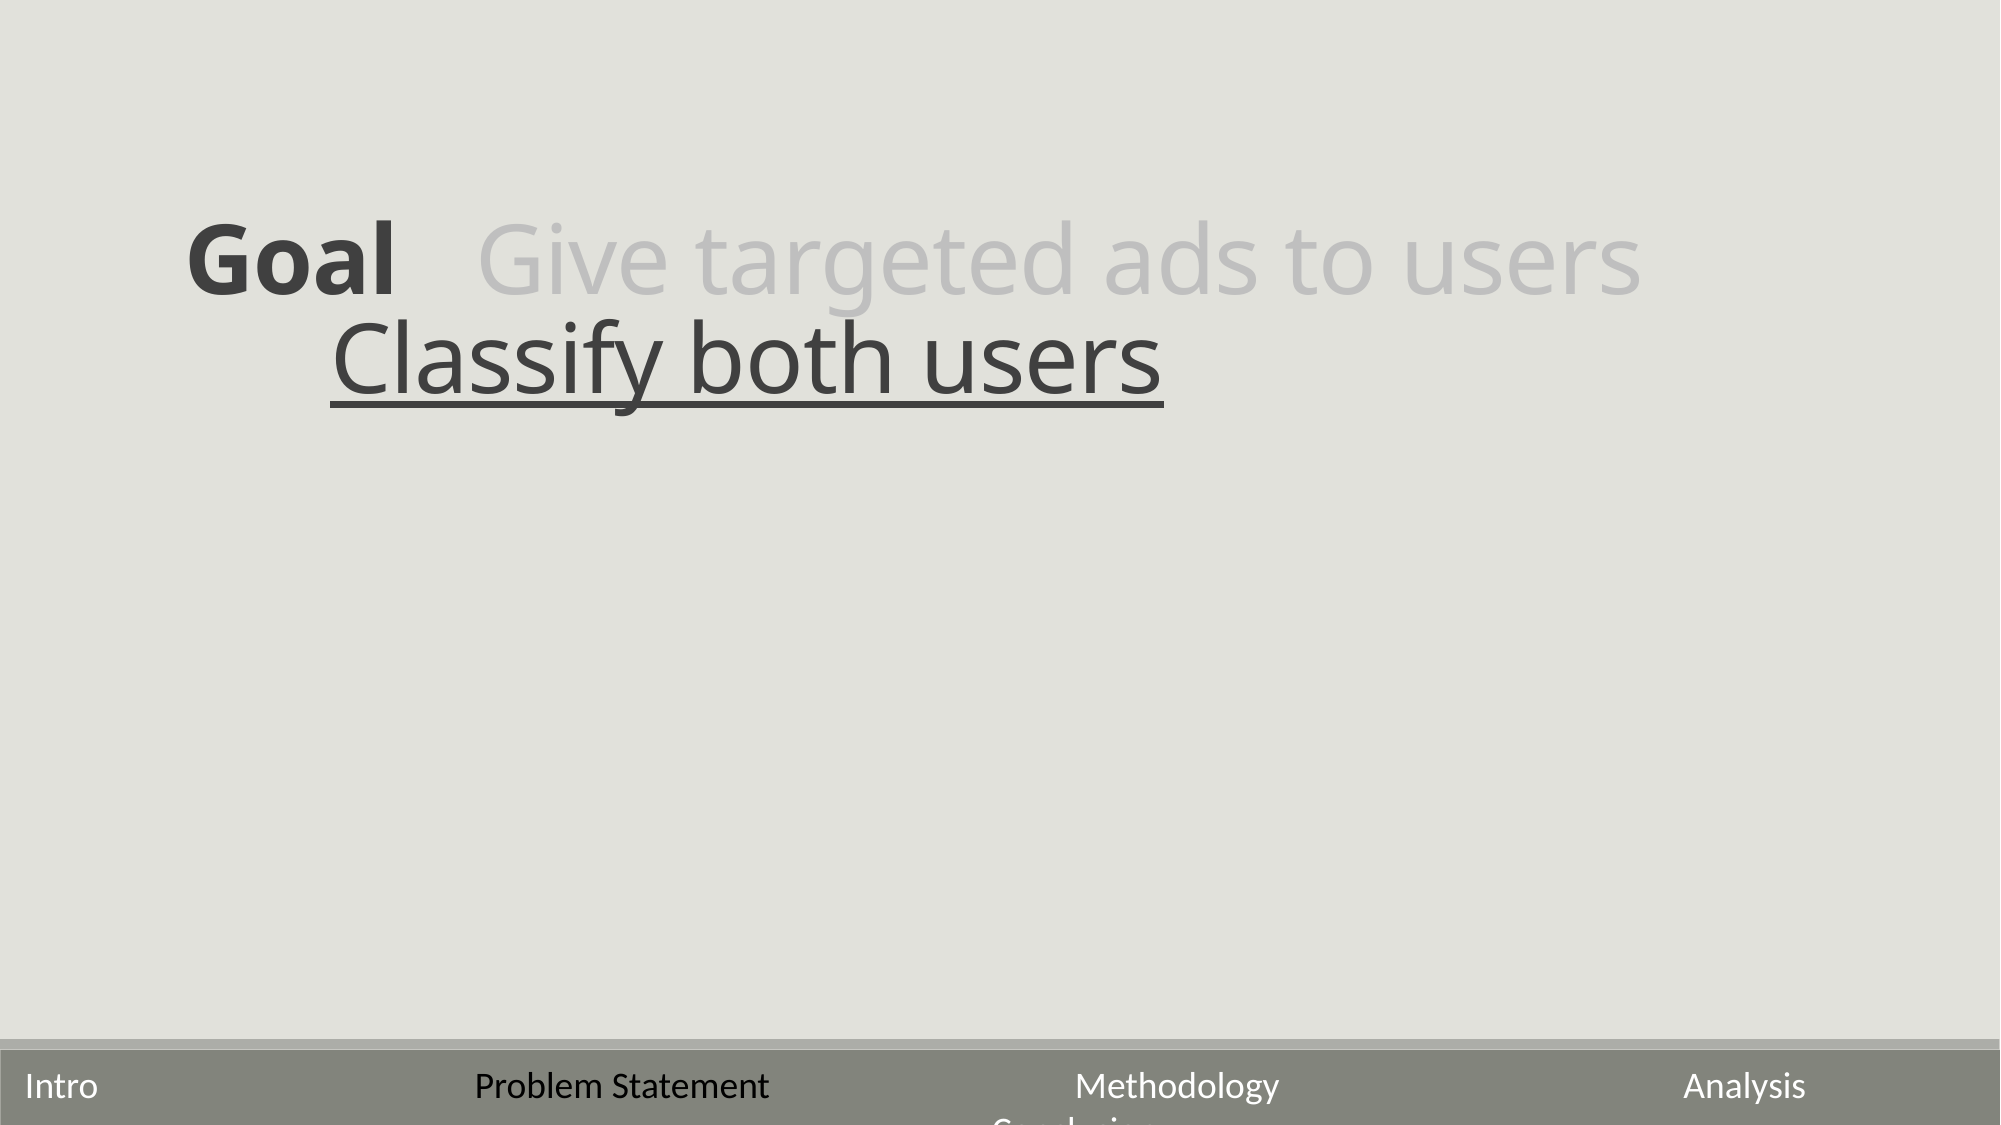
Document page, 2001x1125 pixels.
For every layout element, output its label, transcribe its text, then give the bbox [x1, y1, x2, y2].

text_box Intro Problem Statement Methodology Analysis Conclusion [0, 1053, 2000, 1125]
text_box Goal Give targeted ads to users Classify both users [169, 208, 1831, 515]
